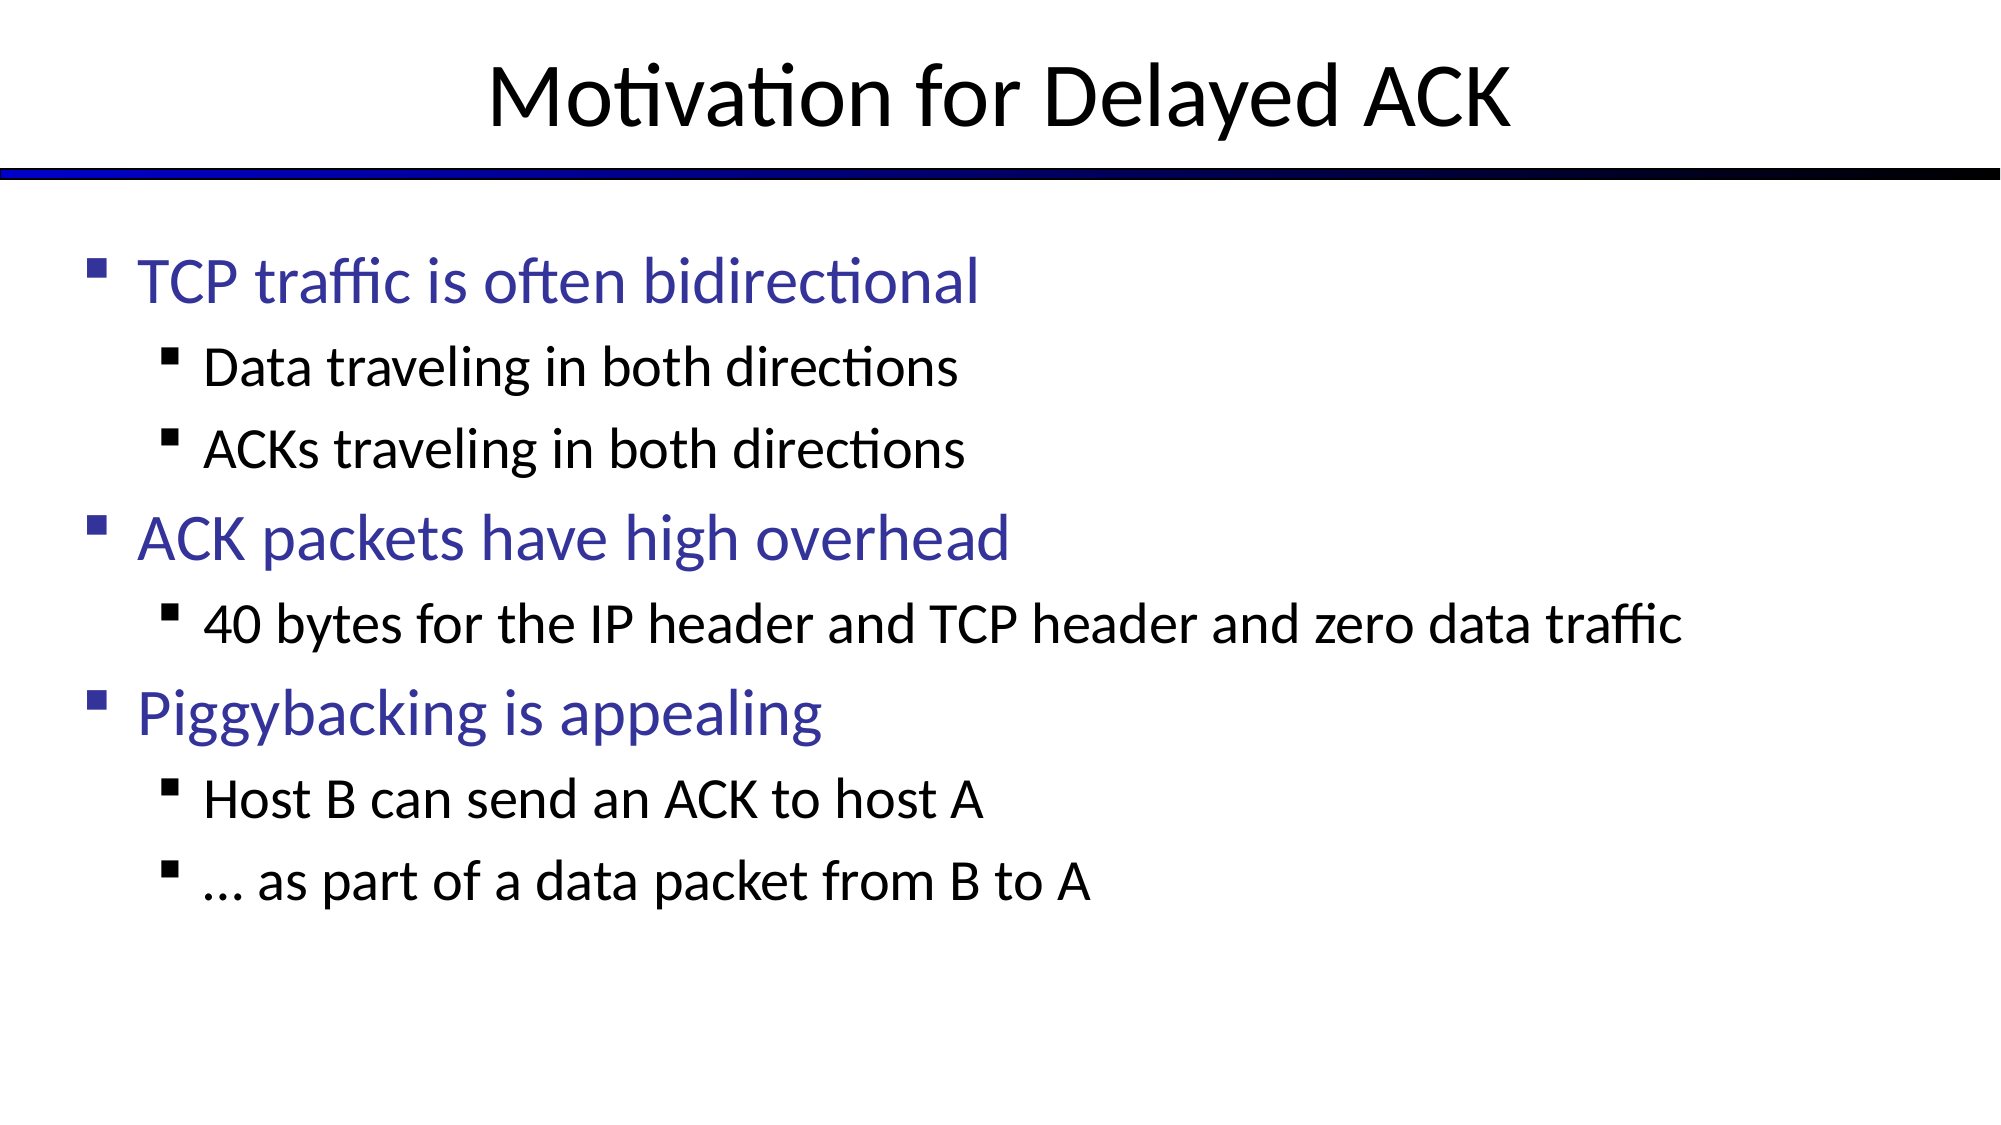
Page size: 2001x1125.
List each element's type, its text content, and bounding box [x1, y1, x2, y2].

list TCP traffic is often bidirectional Data traveling in both directions ACKs traveling in both directions ACK packets have high overhead 40 bytes for the IP header and TCP header and zero data traffic Piggybacking is appealing Host B can send an ACK to host A … as part of a data packet from B to A [66, 228, 1934, 1006]
title Motivation for Delayed ACK [0, 0, 2000, 184]
